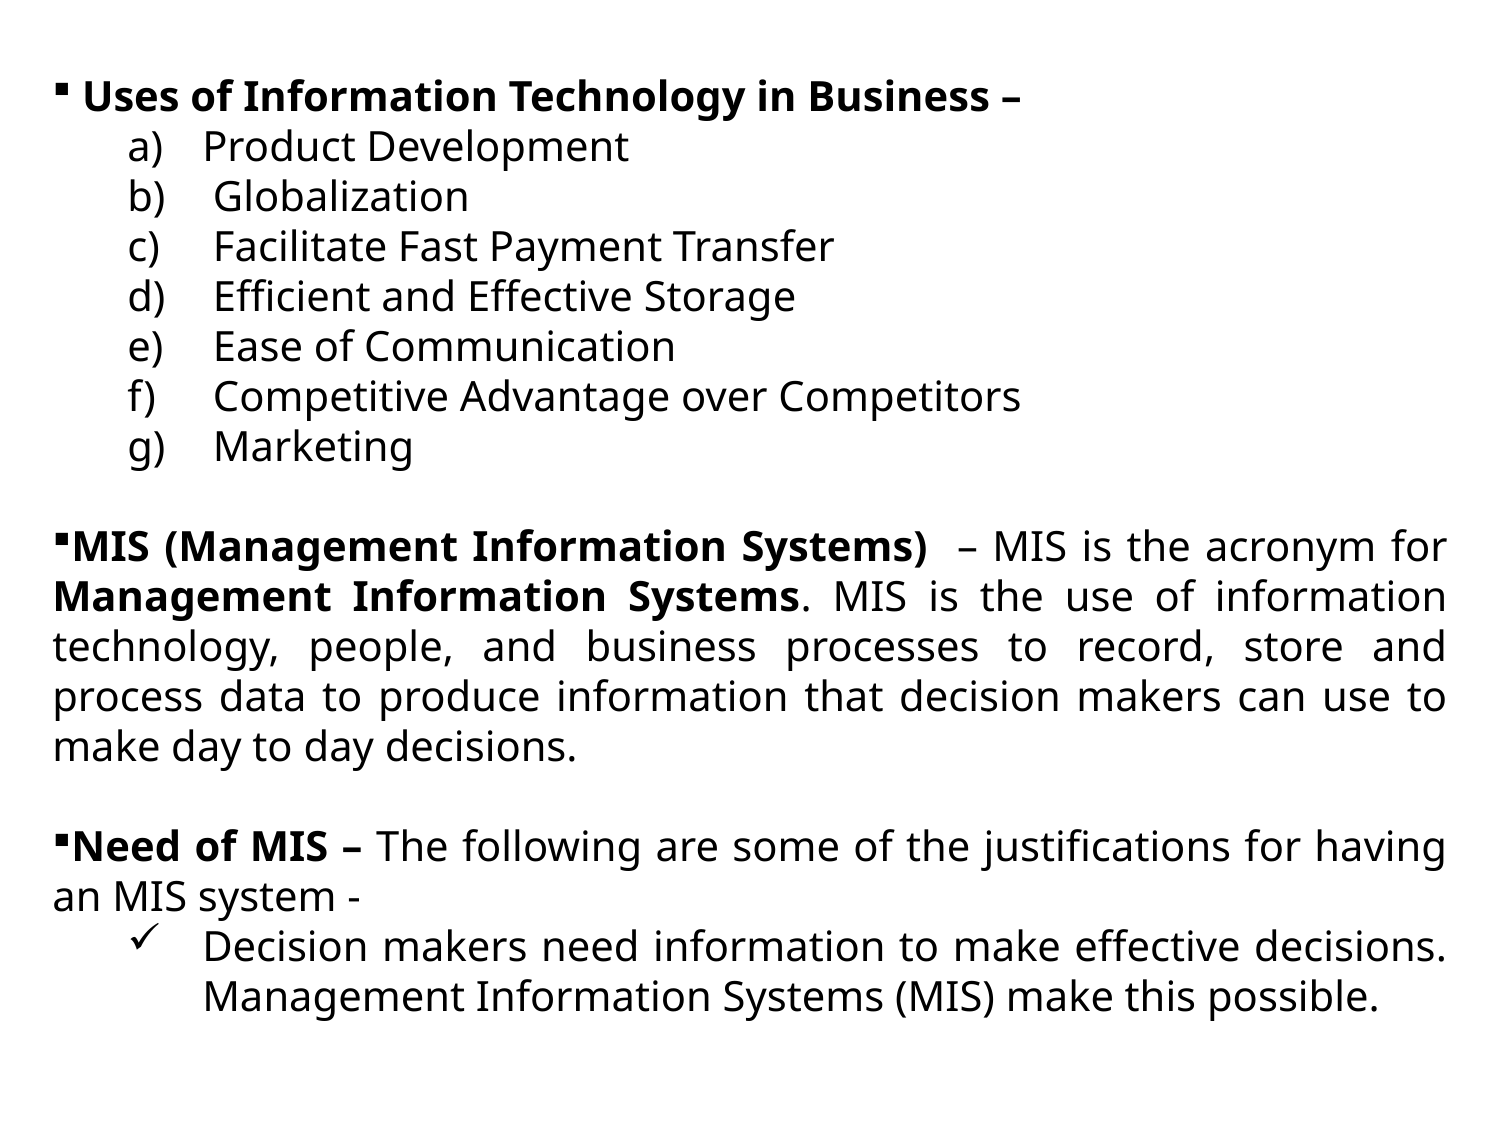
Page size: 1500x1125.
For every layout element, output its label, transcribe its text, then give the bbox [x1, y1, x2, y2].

text_box Uses of Information Technology in Business – Product Development Globalization Facilitate Fast Payment Transfer Efficient and Effective Storage Ease of Communication Competitive Advantage over Competitors Marketing MIS (Management Information Systems) – MIS is the acronym for Management Information Systems. MIS is the use of information technology, people, and business processes to record, store and process data to produce information that decision makers can use to make day to day decisions. Need of MIS – The following are some of the justifications for having an MIS system - Decision makers need information to make effective decisions. Management Information Systems (MIS) make this possible. [37, 62, 1463, 1028]
